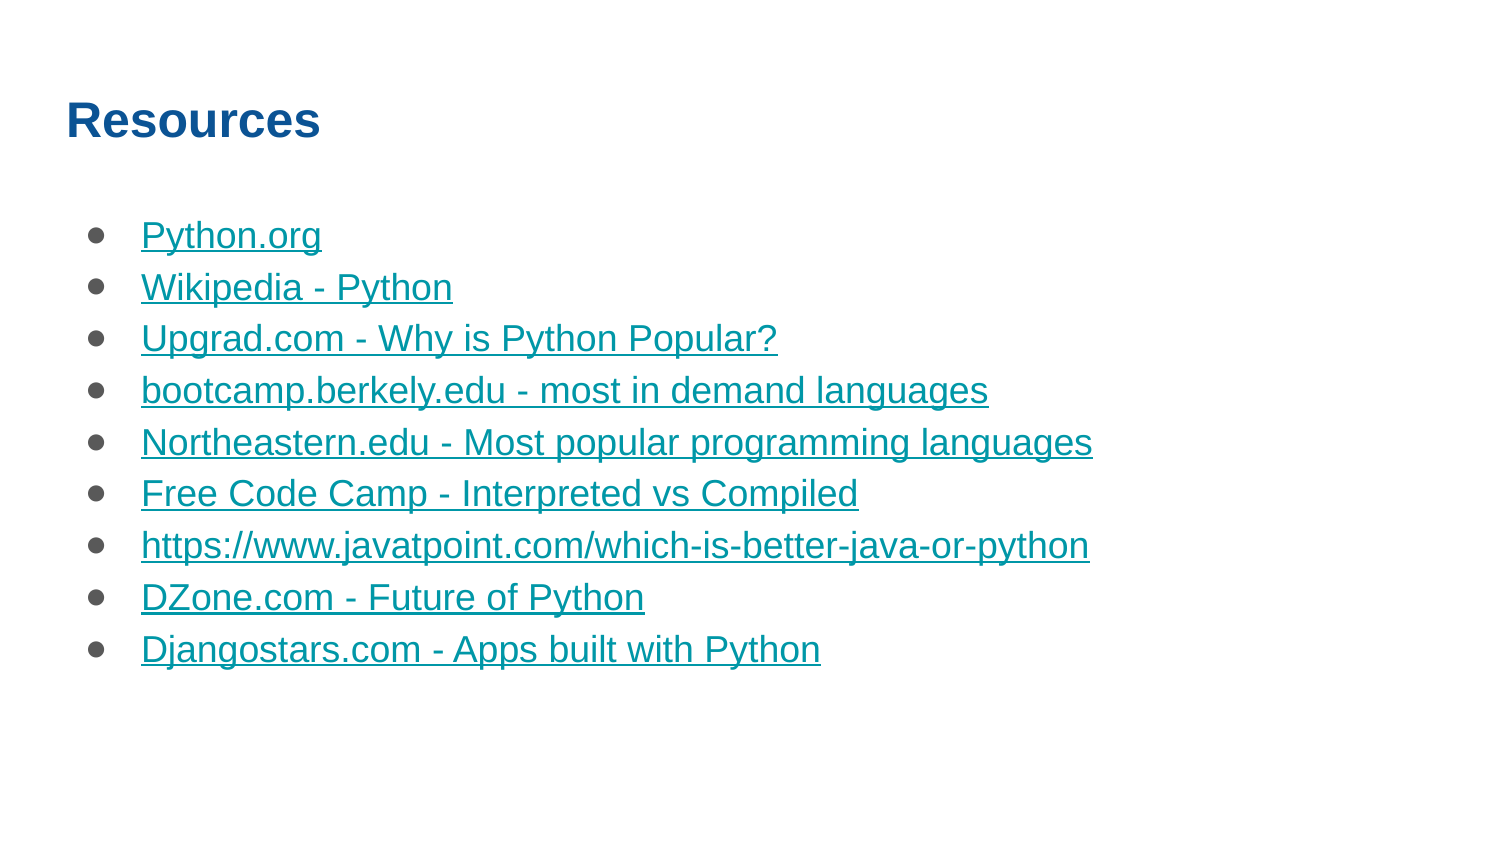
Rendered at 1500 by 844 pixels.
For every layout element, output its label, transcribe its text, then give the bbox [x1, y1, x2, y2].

list Python.org Wikipedia - Python Upgrad.com - Why is Python Popular? bootcamp.berkely.edu - most in demand languages Northeastern.edu - Most popular programming languages Free Code Camp - Interpreted vs Compiled https://www.javatpoint.com/which-is-better-java-or-python DZone.com - Future of Python Djangostars.com - Apps built with Python [51, 189, 1449, 750]
title Resources [51, 72, 1449, 167]
